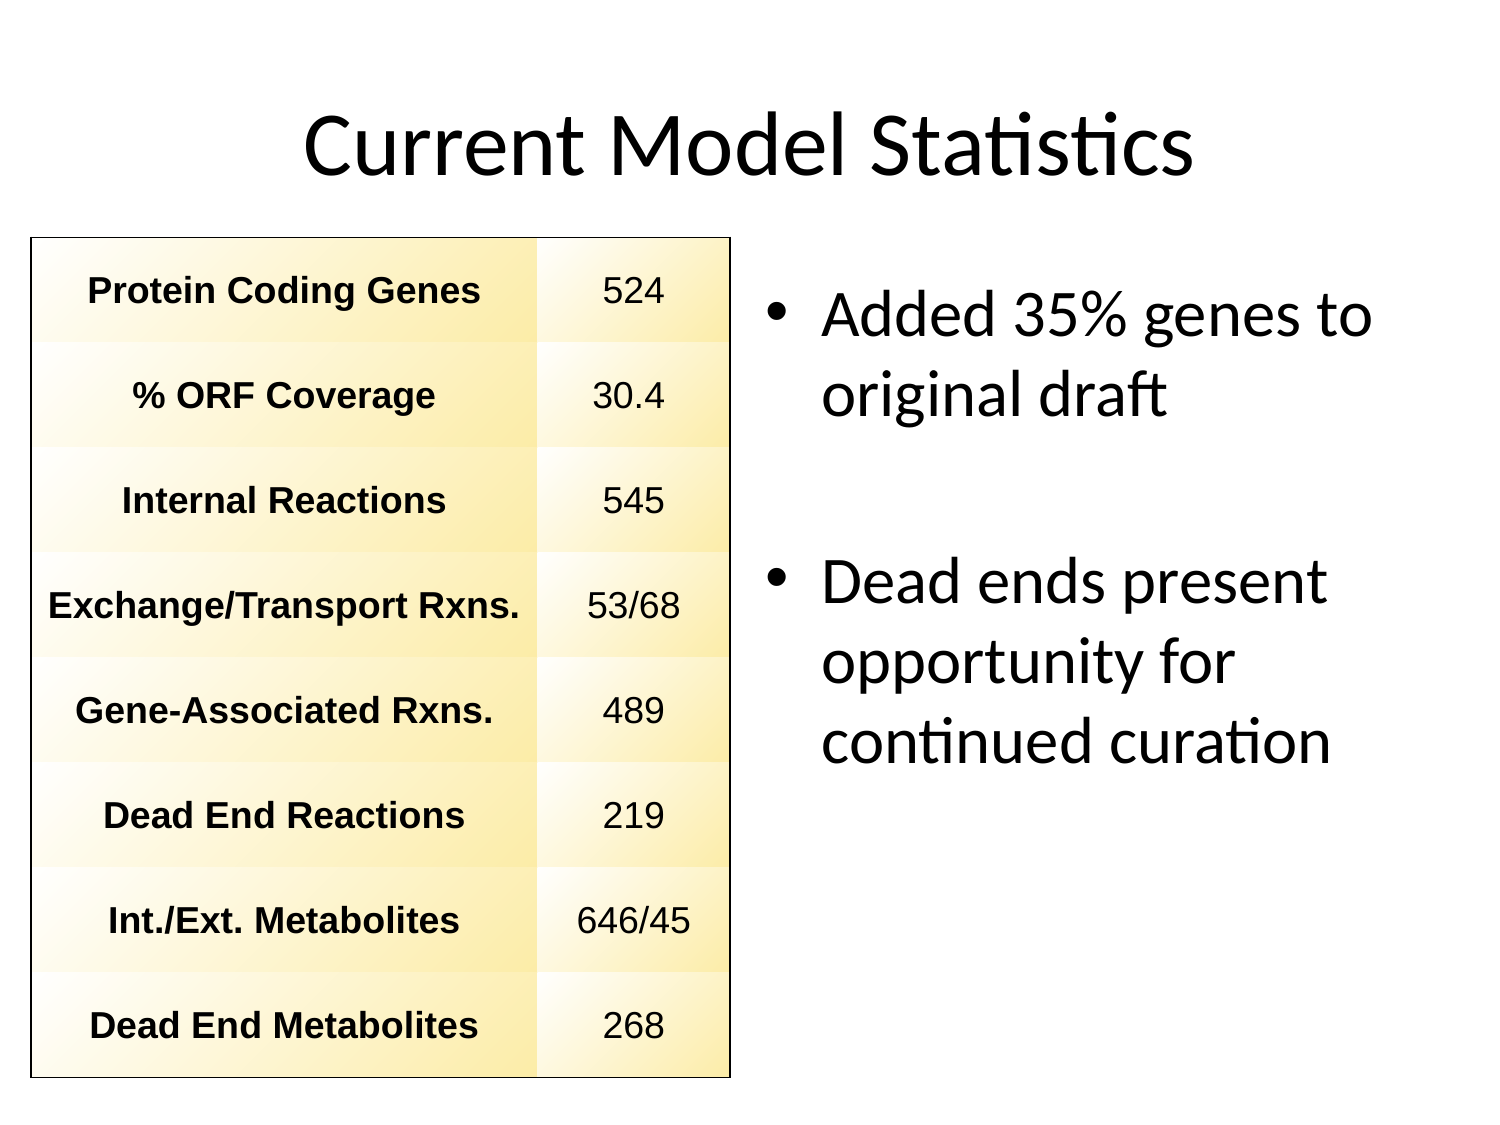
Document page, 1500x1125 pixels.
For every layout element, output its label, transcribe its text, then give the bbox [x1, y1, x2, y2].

table_cell 219 [537, 763, 729, 868]
table_cell Int./Ext. Metabolites [32, 868, 537, 973]
table_cell 53/68 [537, 553, 729, 658]
table_cell % ORF Coverage [32, 343, 537, 448]
table_cell Dead End Metabolites [32, 973, 537, 1077]
table_cell Exchange/Transport Rxns. [32, 553, 537, 658]
title Current Model Statistics [75, 45, 1425, 233]
table_cell Internal Reactions [32, 448, 537, 553]
table_cell 646/45 [537, 868, 729, 973]
list Added 35% genes to original draft Dead ends present opportunity for continued curation [750, 262, 1425, 1005]
table_cell Gene-Associated Rxns. [32, 658, 537, 763]
table_cell 268 [537, 973, 729, 1077]
table_header 524 [537, 238, 729, 343]
table_cell 30.4 [537, 343, 729, 448]
table_cell 489 [537, 658, 729, 763]
table_header Protein Coding Genes [32, 238, 537, 343]
table_cell 545 [537, 448, 729, 553]
table_cell Dead End Reactions [32, 763, 537, 868]
